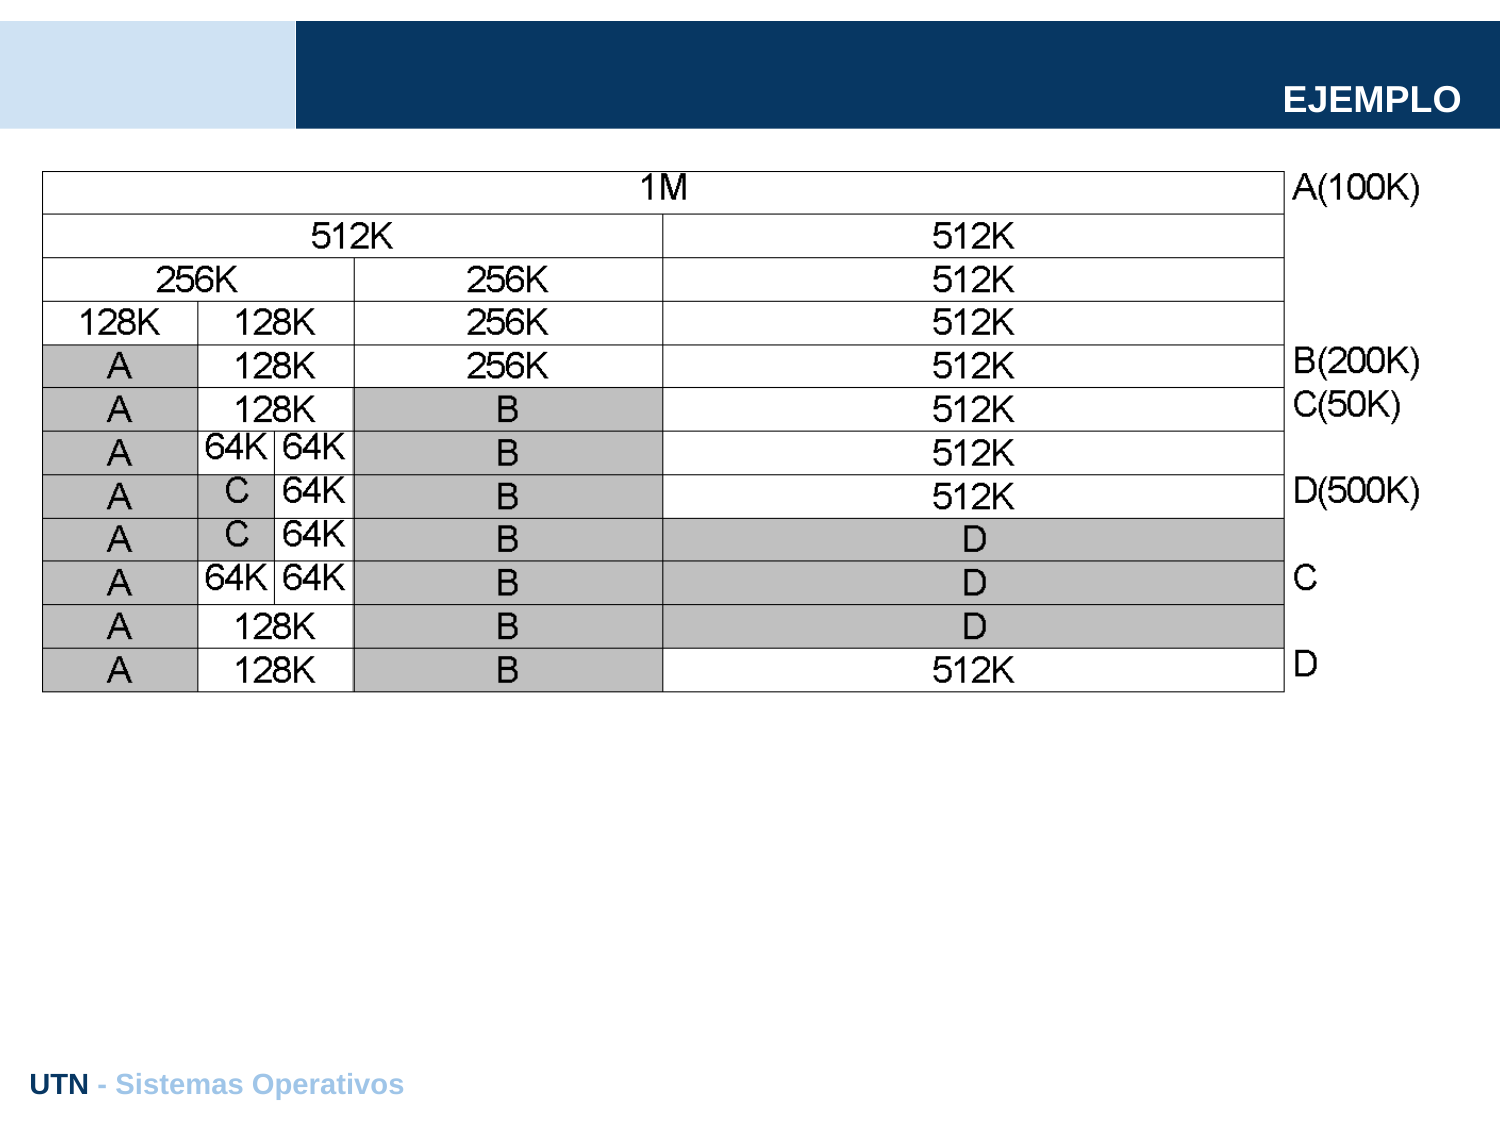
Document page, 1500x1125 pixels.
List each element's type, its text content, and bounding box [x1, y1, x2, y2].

title EJEMPLO [201, 59, 1477, 135]
text_box [0, 21, 296, 129]
text_box [296, 21, 1500, 129]
picture [42, 171, 1500, 936]
text_box UTN - Sistemas Operativos [14, 1050, 1486, 1116]
